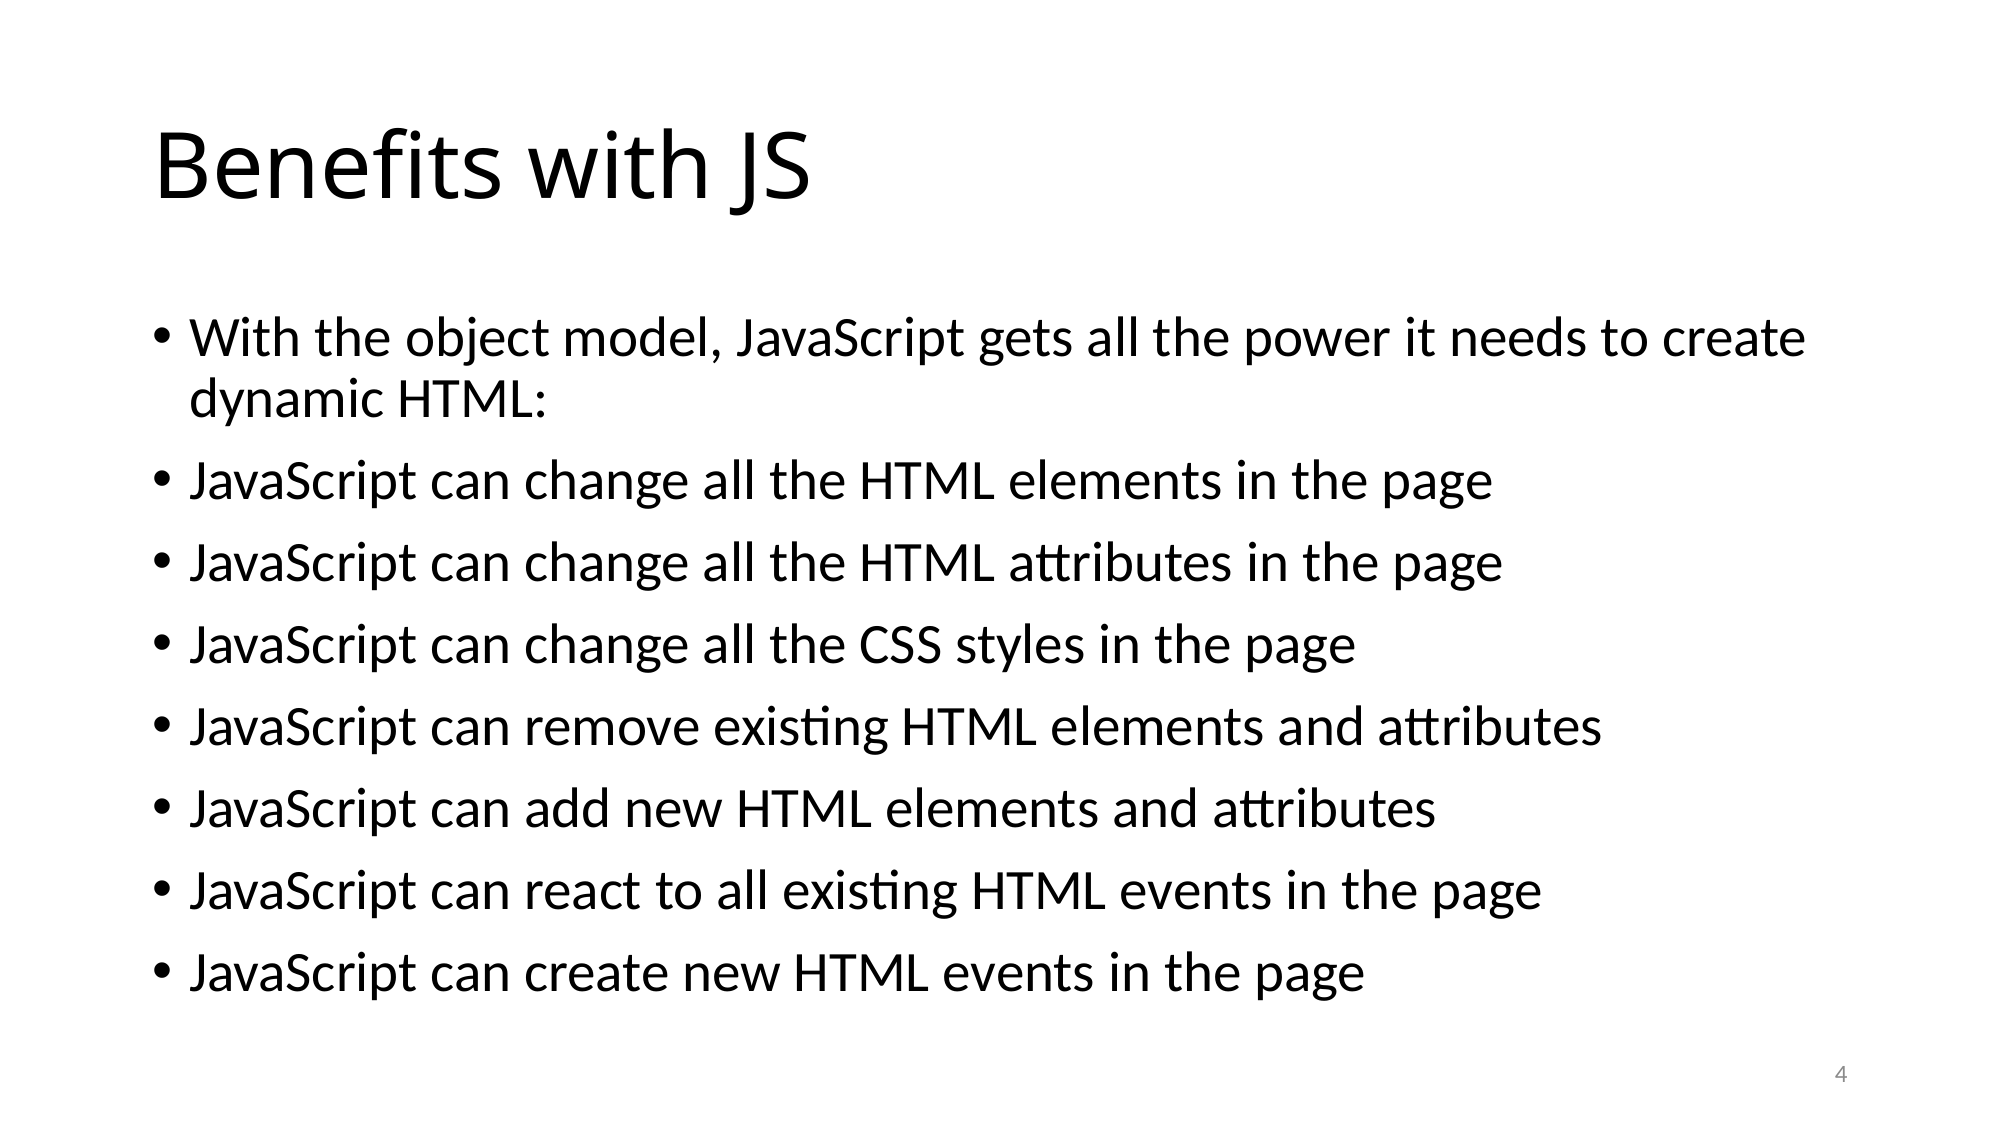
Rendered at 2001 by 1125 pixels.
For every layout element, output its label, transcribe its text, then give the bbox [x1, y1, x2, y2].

slide_number 4 [1412, 1042, 1863, 1103]
title Benefits with JS [137, 59, 1863, 278]
list With the object model, JavaScript gets all the power it needs to create dynamic HTML: JavaScript can change all the HTML elements in the page JavaScript can change all the HTML attributes in the page JavaScript can change all the CSS styles in the page JavaScript can remove existing HTML elements and attributes JavaScript can add new HTML elements and attributes JavaScript can react to all existing HTML events in the page JavaScript can create new HTML events in the page [137, 299, 1863, 1014]
